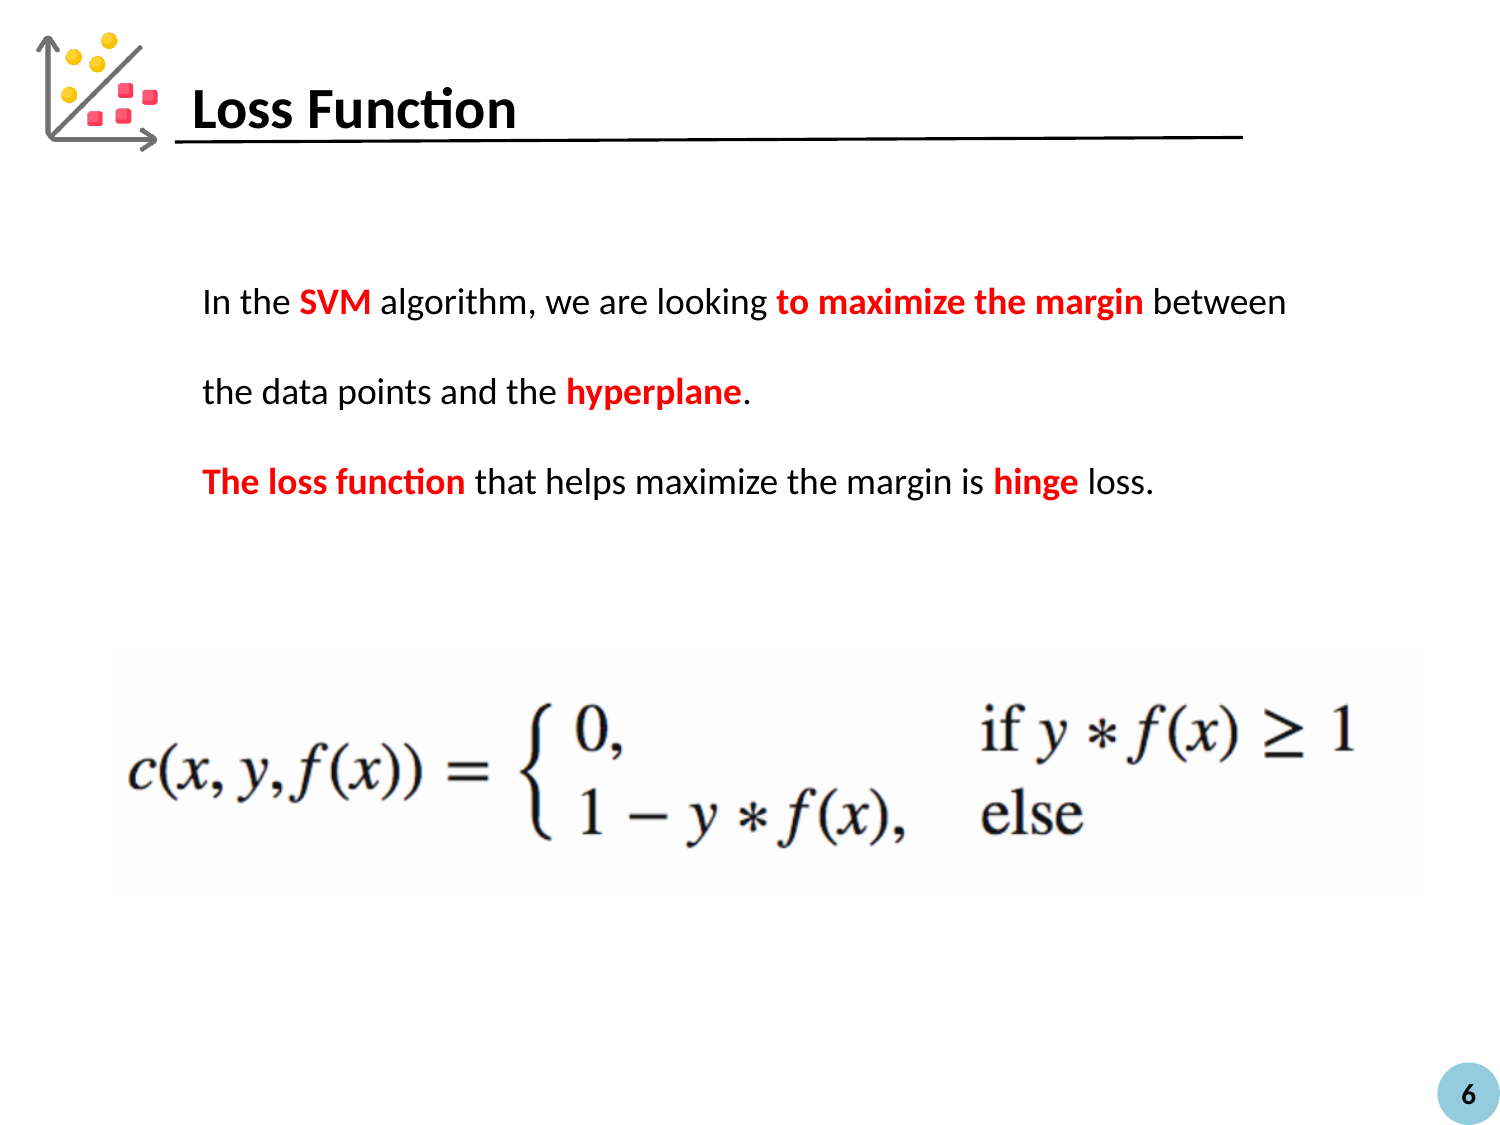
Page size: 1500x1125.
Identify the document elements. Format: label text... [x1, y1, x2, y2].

text_box [1447, 1060, 1490, 1068]
picture [112, 647, 1426, 901]
text_box 6 [1437, 1068, 1500, 1119]
text_box [1447, 1119, 1491, 1125]
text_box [179, 137, 1244, 143]
text_box Loss Function [179, 62, 533, 135]
text_box In the SVM algorithm, we are looking to maximize the margin between the data points and the hyperplane. The loss function that helps maximize the margin is hinge loss. [187, 224, 1350, 510]
picture [24, 12, 176, 163]
